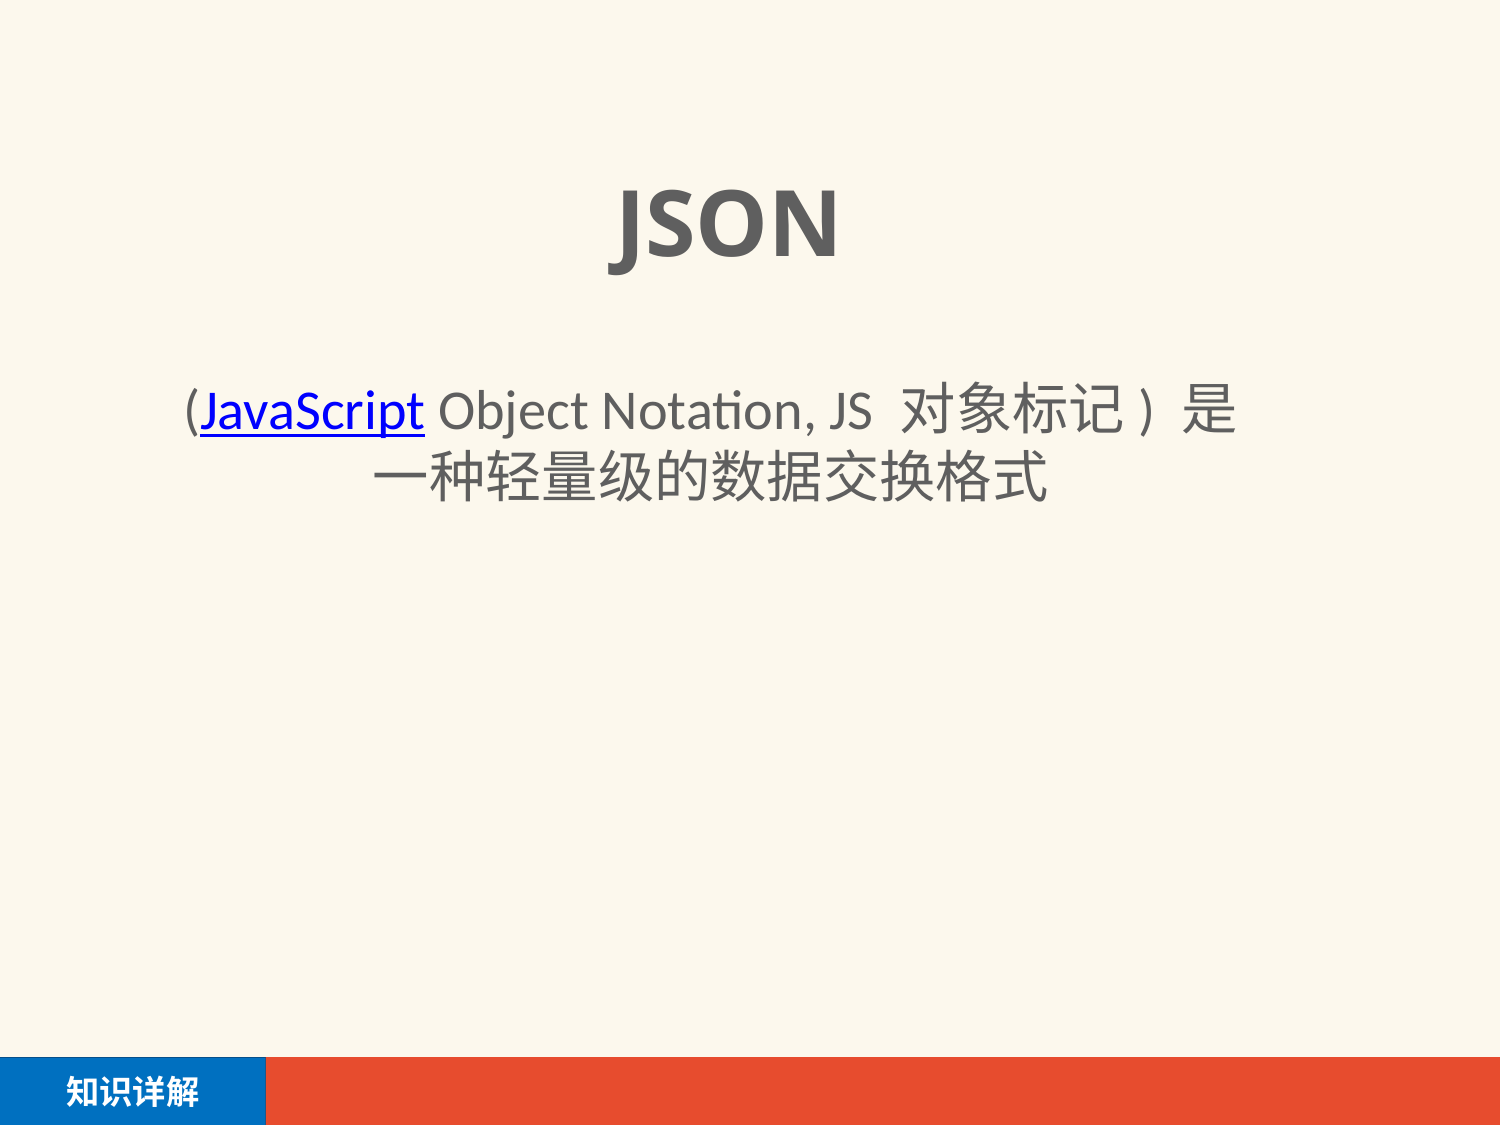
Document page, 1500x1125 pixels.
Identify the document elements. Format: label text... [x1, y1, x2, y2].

text_box (JavaScript Object Notation, JS 对象标记) 是一种轻量级的数据交换格式 [147, 366, 1273, 517]
title JSON [236, 80, 1222, 285]
